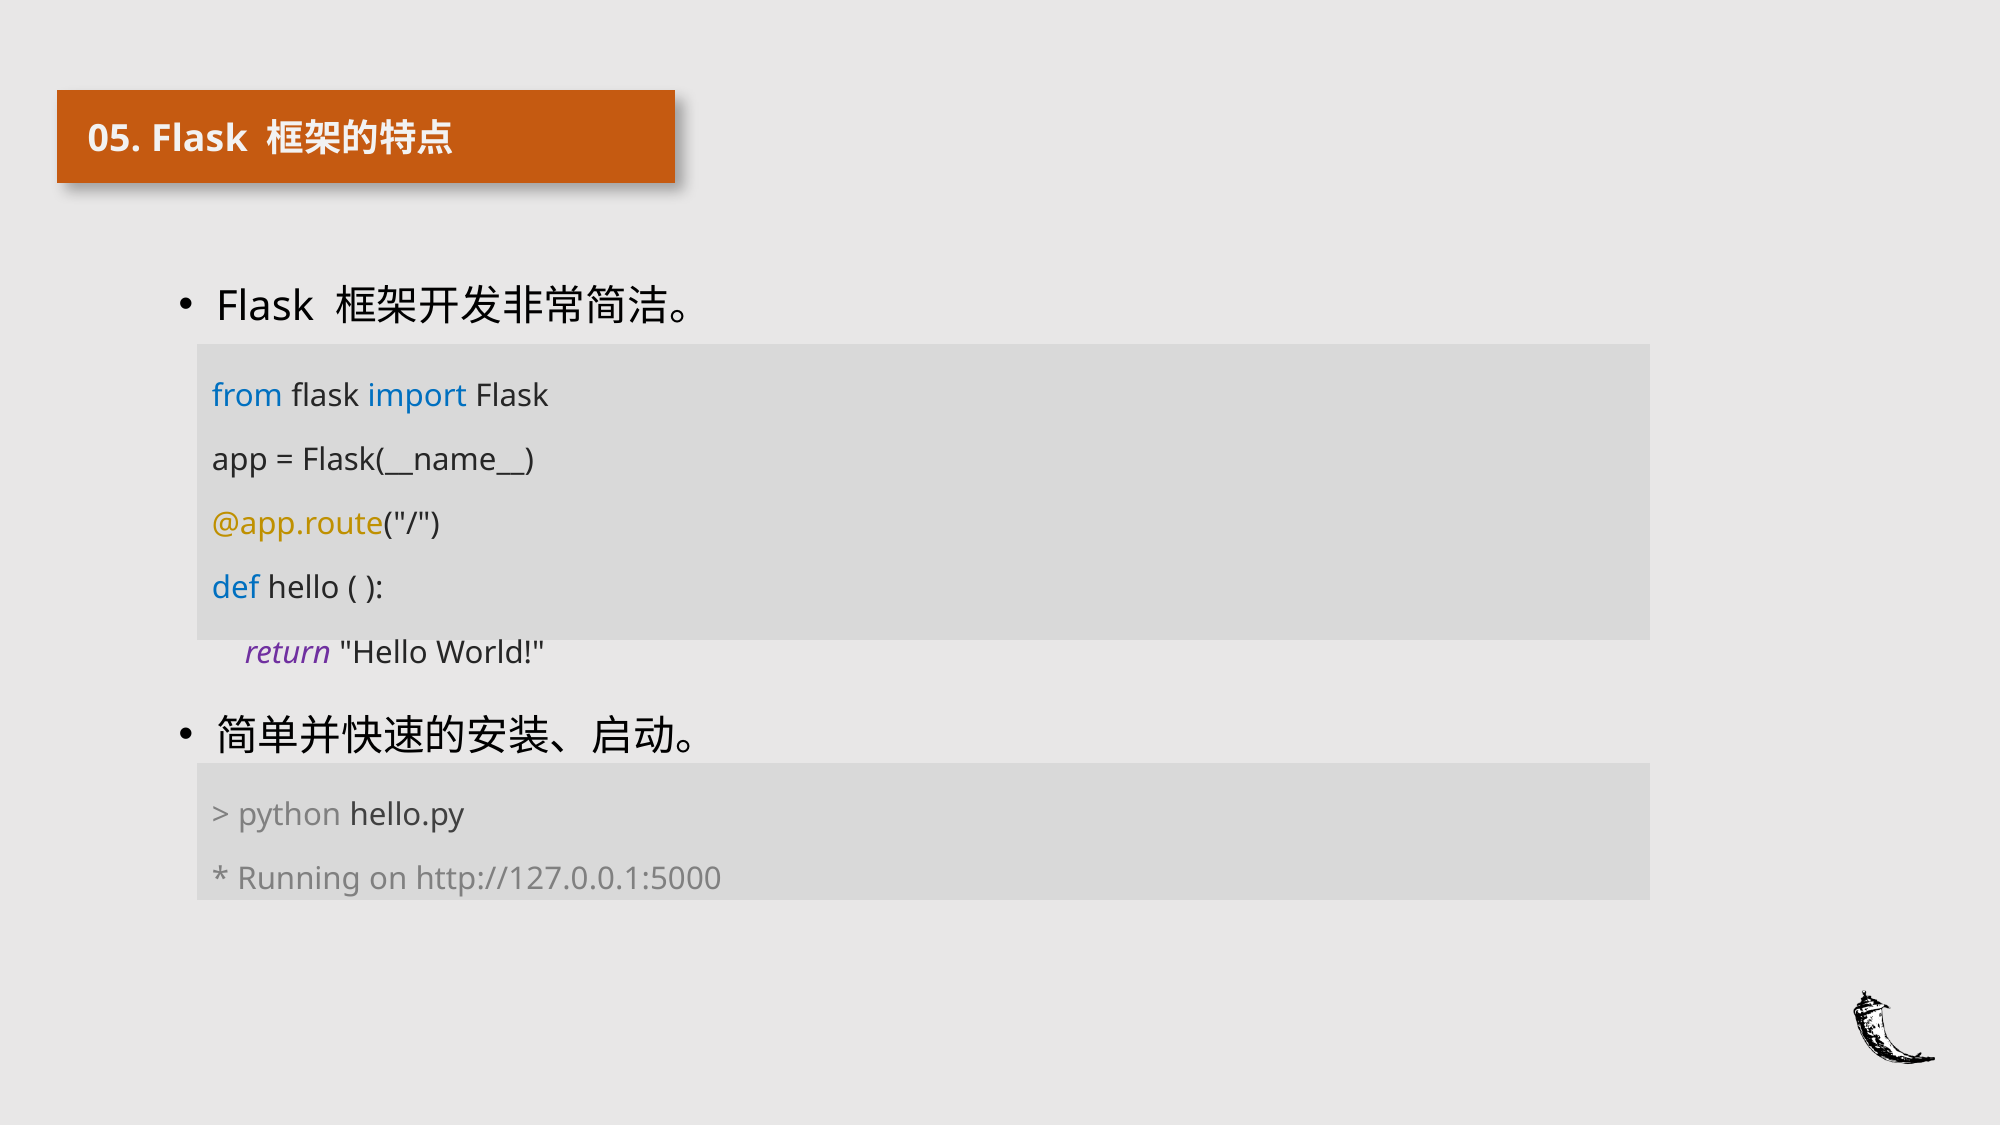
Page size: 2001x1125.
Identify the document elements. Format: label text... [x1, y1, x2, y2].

table_header from flask import Flask app = Flask(__name__) @app.route("/") def hello ( ): return "Hello World!" [197, 344, 1650, 640]
table_header > python hello.py * Running on http://127.0.0.1:5000 [197, 763, 1650, 900]
text_box 简单并快速的安装、启动。 [163, 664, 1942, 1123]
text_box 05. Flask 框架的特点 [72, 106, 469, 167]
text_box [57, 90, 675, 183]
list Flask 框架开发非常简洁。 [163, 245, 1942, 664]
